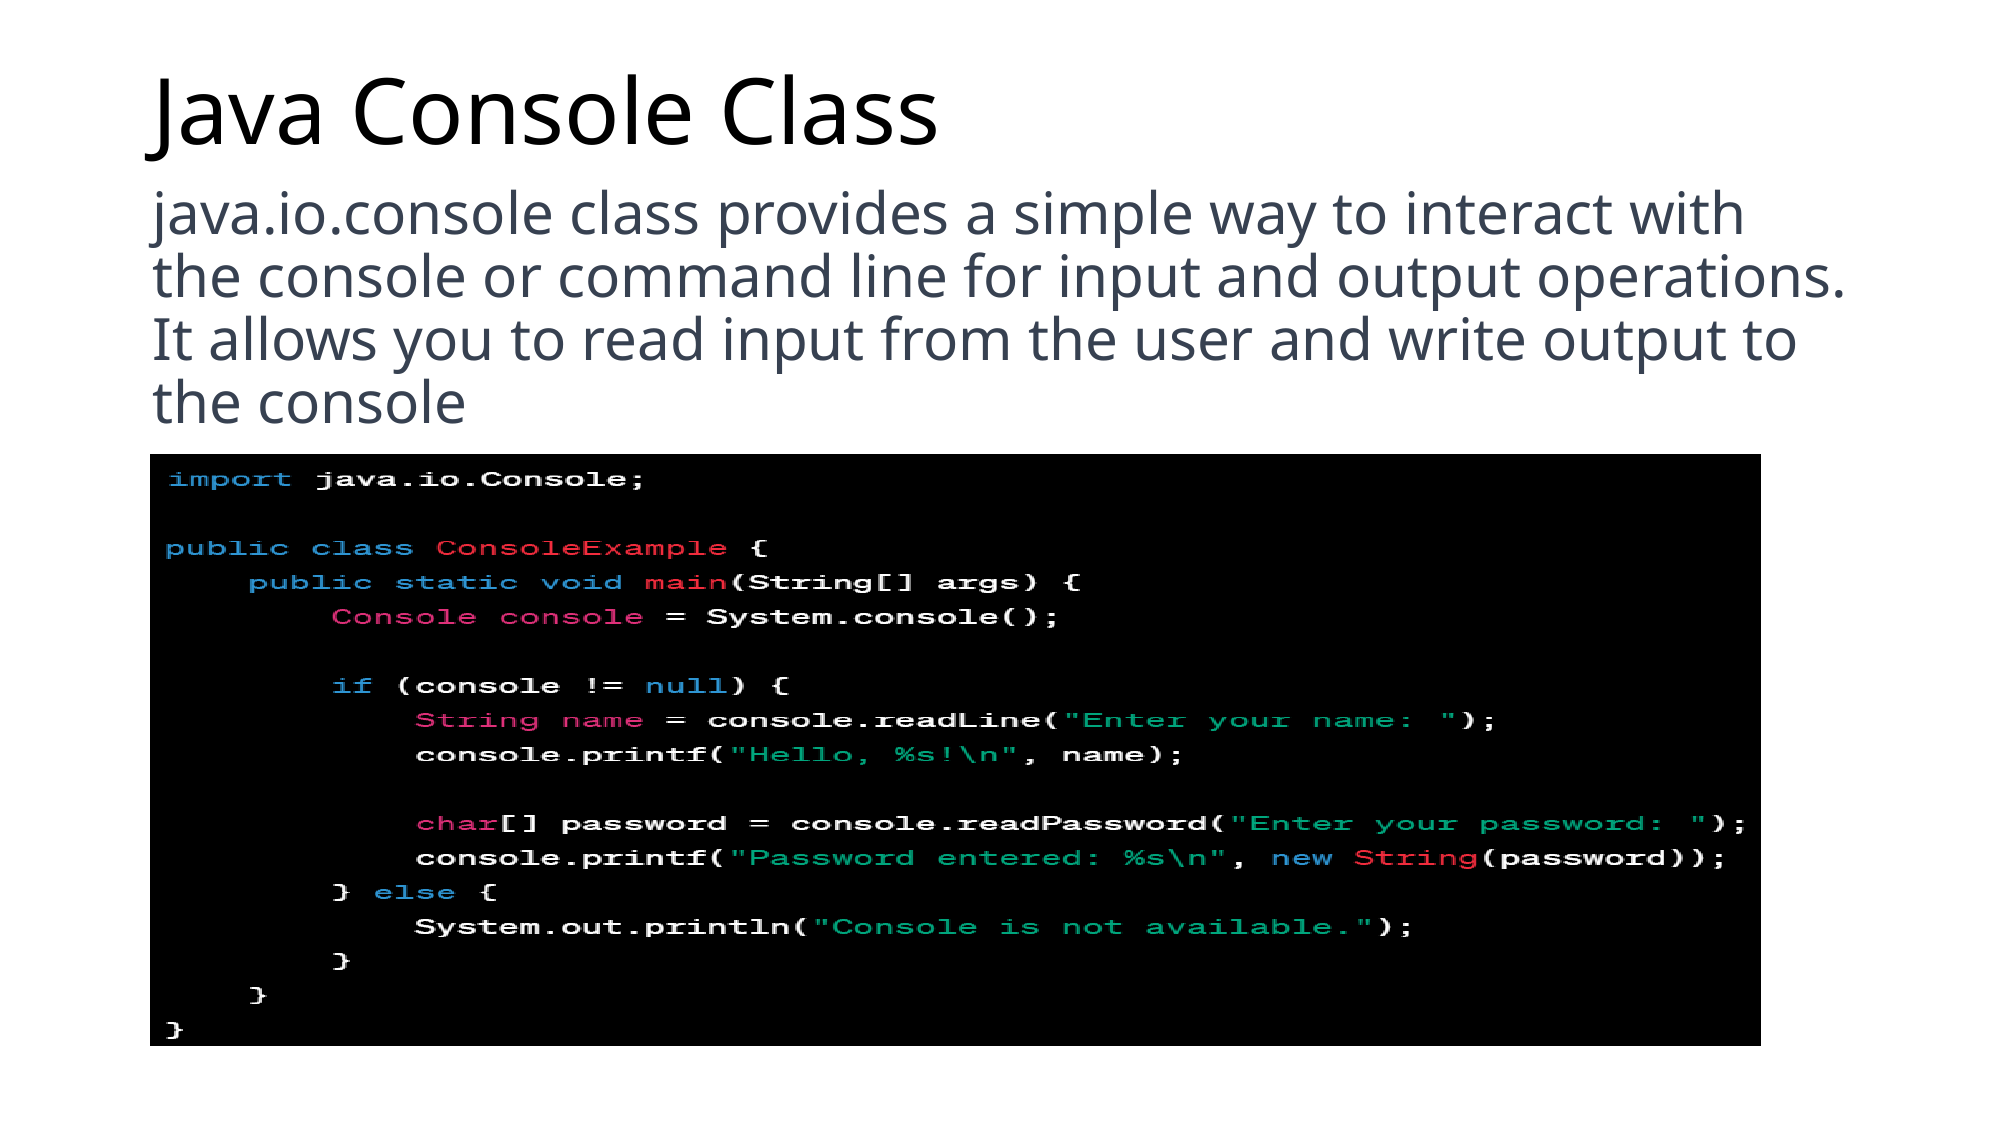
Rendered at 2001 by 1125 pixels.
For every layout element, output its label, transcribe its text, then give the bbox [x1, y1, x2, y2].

list java.io.console class provides a simple way to interact with the console or command line for input and output operations. It allows you to read input from the user and write output to the console Example – [137, 176, 1863, 1014]
title Java Console Class [137, 56, 1863, 174]
picture [149, 454, 1761, 1046]
